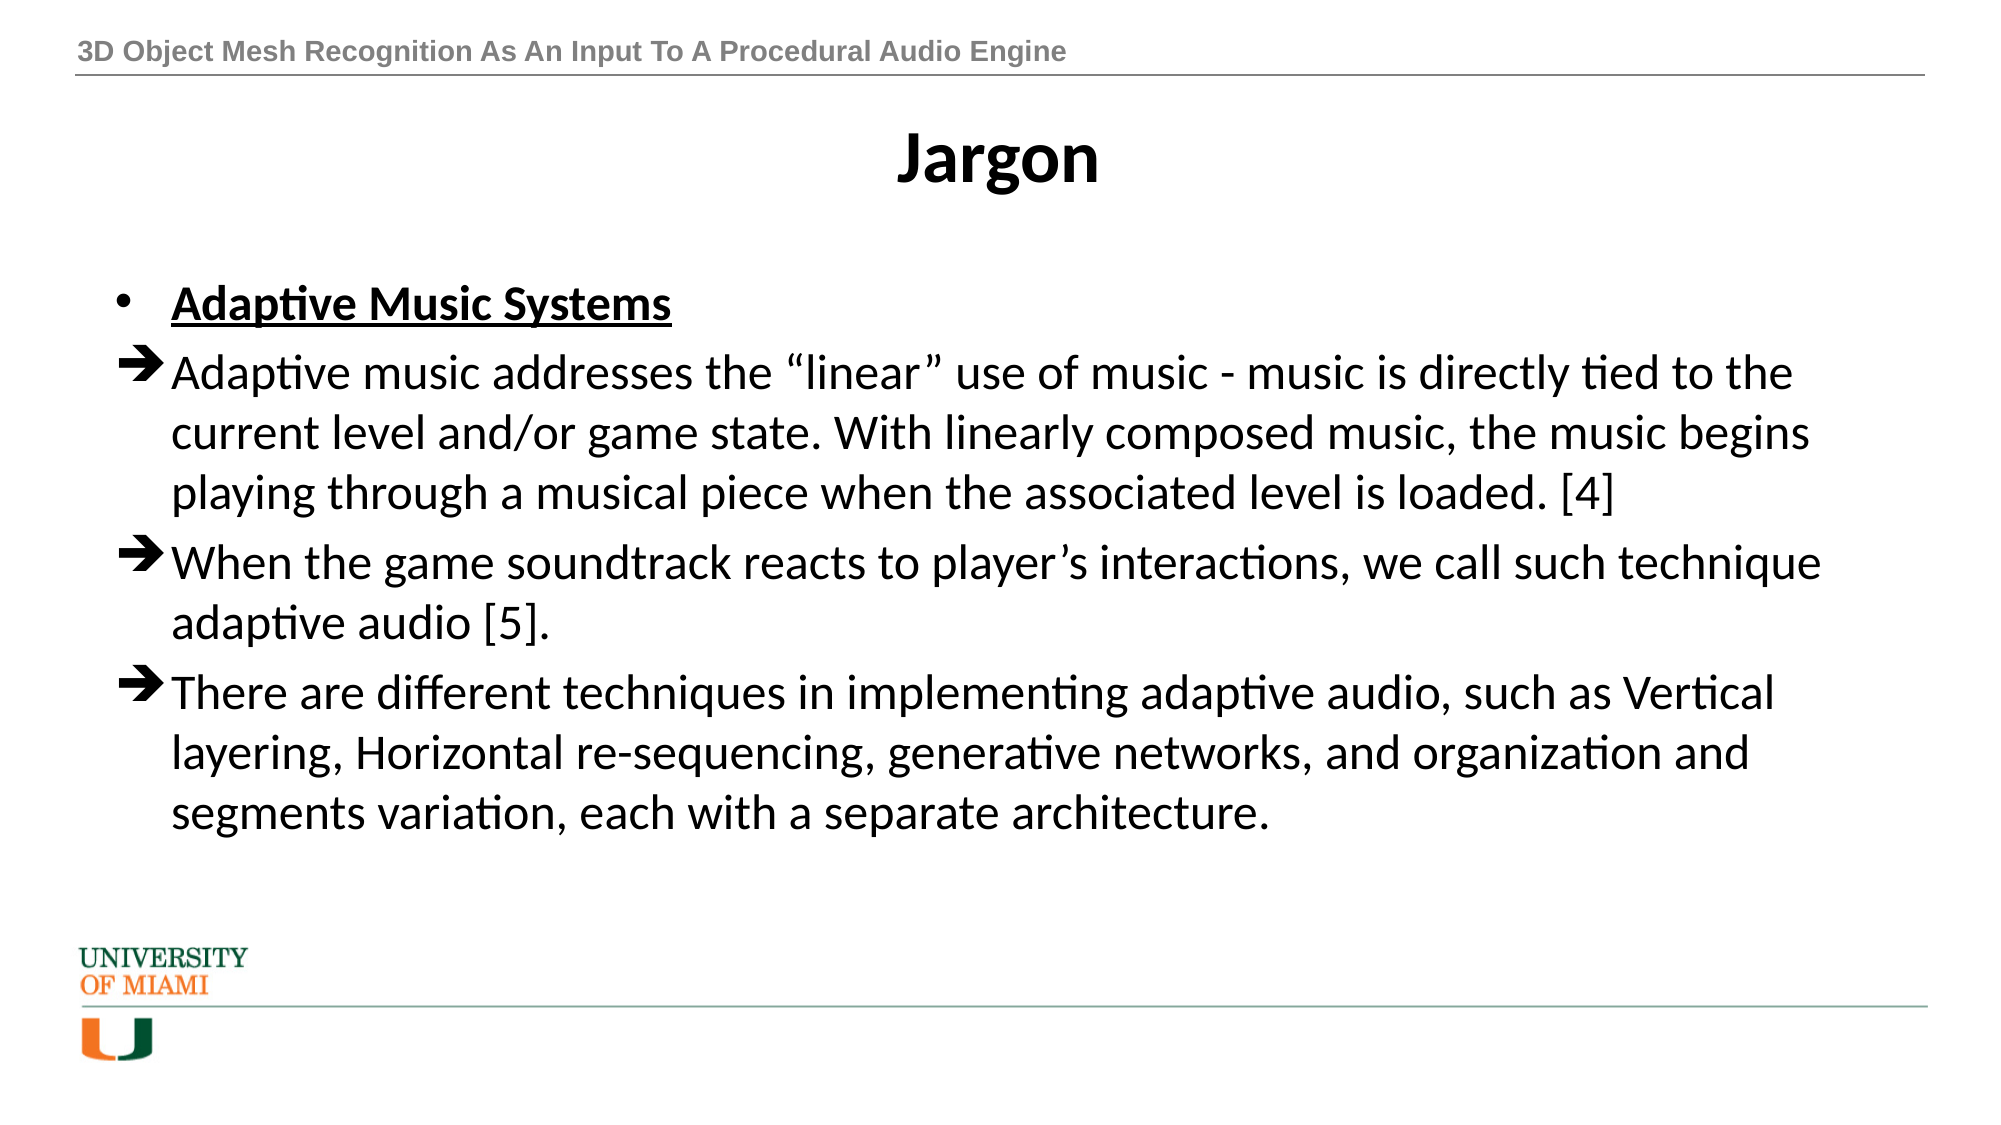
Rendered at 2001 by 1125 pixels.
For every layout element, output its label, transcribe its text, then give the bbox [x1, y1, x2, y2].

picture [0, 924, 2000, 1125]
list Adaptive Music Systems Adaptive music addresses the “linear” use of music - music is directly tied to the current level and/or game state. With linearly composed music, the music begins playing through a musical piece when the associated level is loaded. [4] When the game soundtrack reacts to player’s interactions, we call such technique adaptive audio [5]. There are different techniques in implementing adaptive audio, such as Vertical layering, Horizontal re-sequencing, generative networks, and organization and segments variation, each with a separate architecture. [99, 262, 1900, 1005]
text_box 3D Object Mesh Recognition As An Input To A Procedural Audio Engine [62, 24, 1375, 75]
title Jargon [99, 99, 1899, 225]
